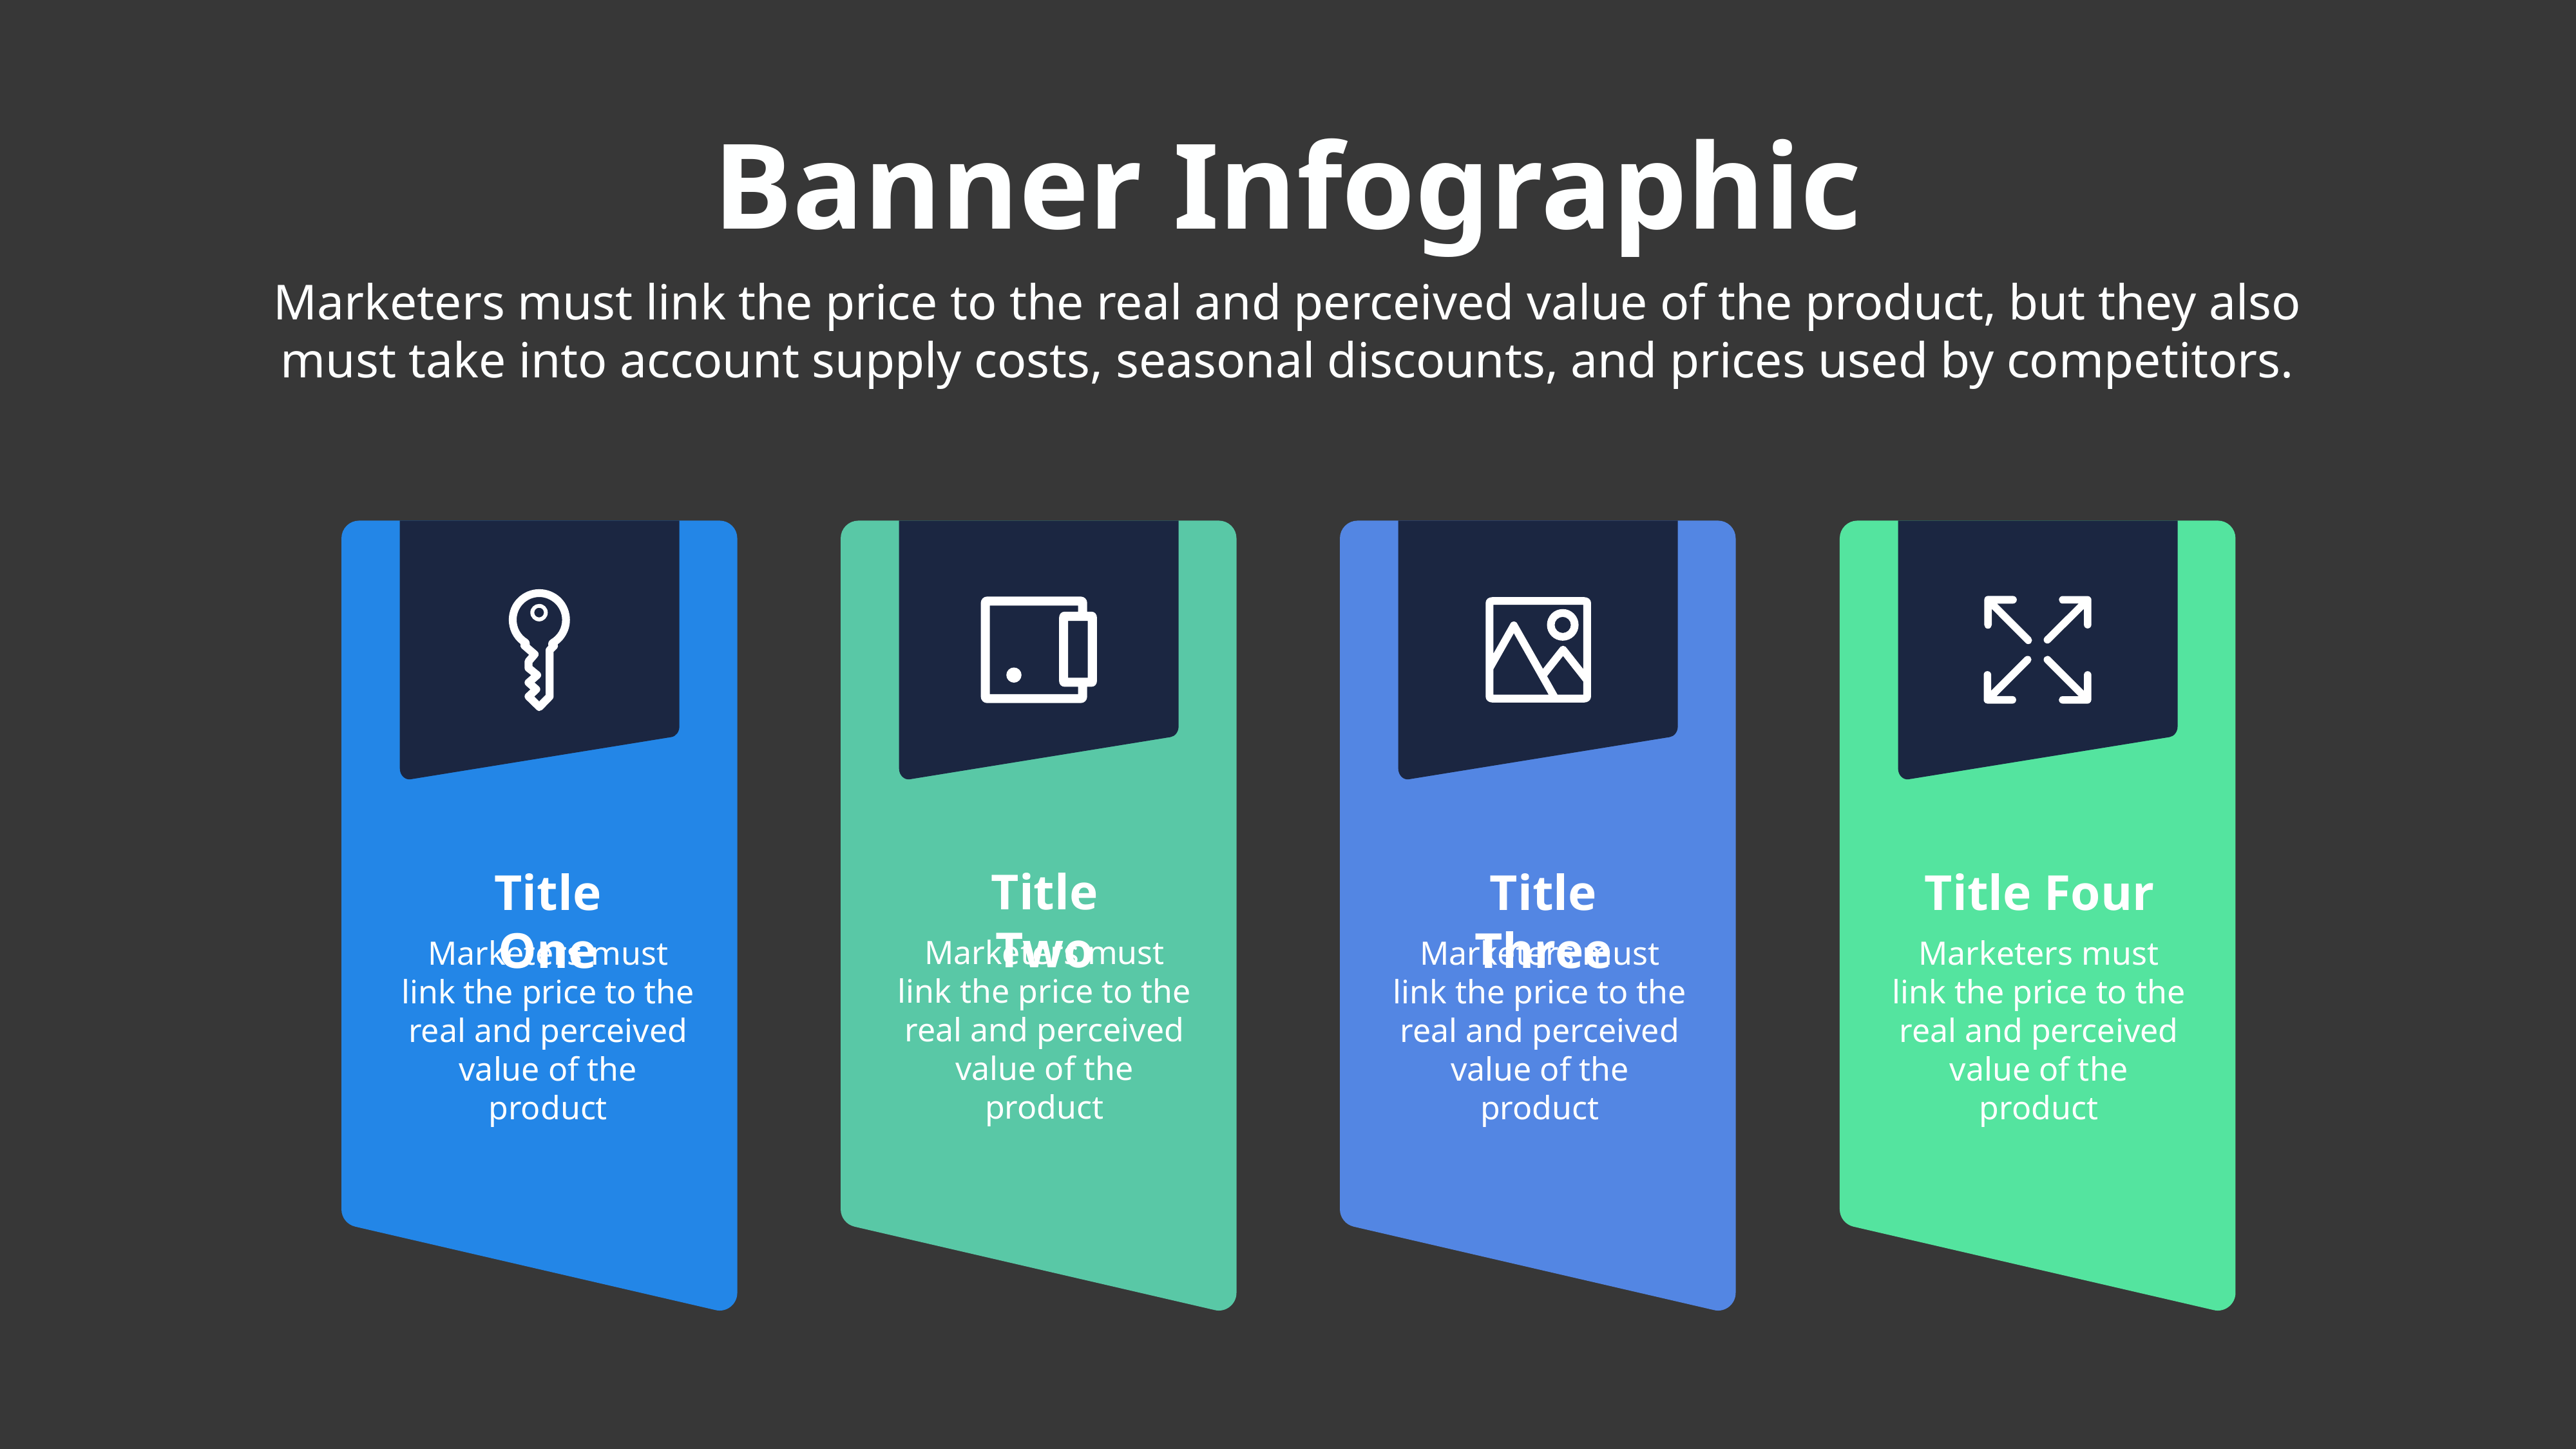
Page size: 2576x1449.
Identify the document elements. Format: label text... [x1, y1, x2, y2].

text_box [1984, 596, 2032, 645]
text_box [2043, 596, 2092, 644]
text_box [980, 596, 1097, 703]
text_box [341, 520, 738, 1311]
text_box Marketers must link the price to the real and perceived value of the product [886, 927, 1203, 1130]
text_box Marketers must link the price to the real and perceived value of the product, but they also must take into account supply costs, seasonal discounts, and prices used by competitors. [215, 267, 2361, 392]
text_box [1006, 667, 1022, 683]
text_box Marketers must link the price to the real and perceived value of the product [1381, 928, 1699, 1132]
text_box [2043, 656, 2092, 704]
text_box [841, 520, 1237, 1311]
text_box [399, 520, 680, 780]
text_box [530, 603, 548, 621]
text_box [1485, 597, 1591, 703]
text_box Title Two [930, 856, 1159, 927]
text_box [1340, 520, 1736, 1311]
text_box [1547, 609, 1579, 641]
text_box Title One [434, 857, 663, 928]
text_box Marketers must link the price to the real and perceived value of the product [389, 928, 707, 1132]
text_box [1898, 520, 2178, 780]
text_box [1398, 520, 1678, 780]
text_box [1839, 520, 2236, 1311]
text_box [1983, 656, 2032, 704]
text_box [899, 520, 1179, 780]
text_box Marketers must link the price to the real and perceived value of the product [1880, 928, 2198, 1132]
text_box Title Three [1414, 857, 1673, 928]
text_box Title Four [1910, 857, 2169, 925]
text_box [508, 589, 570, 711]
text_box Banner Infographic [703, 106, 1872, 258]
